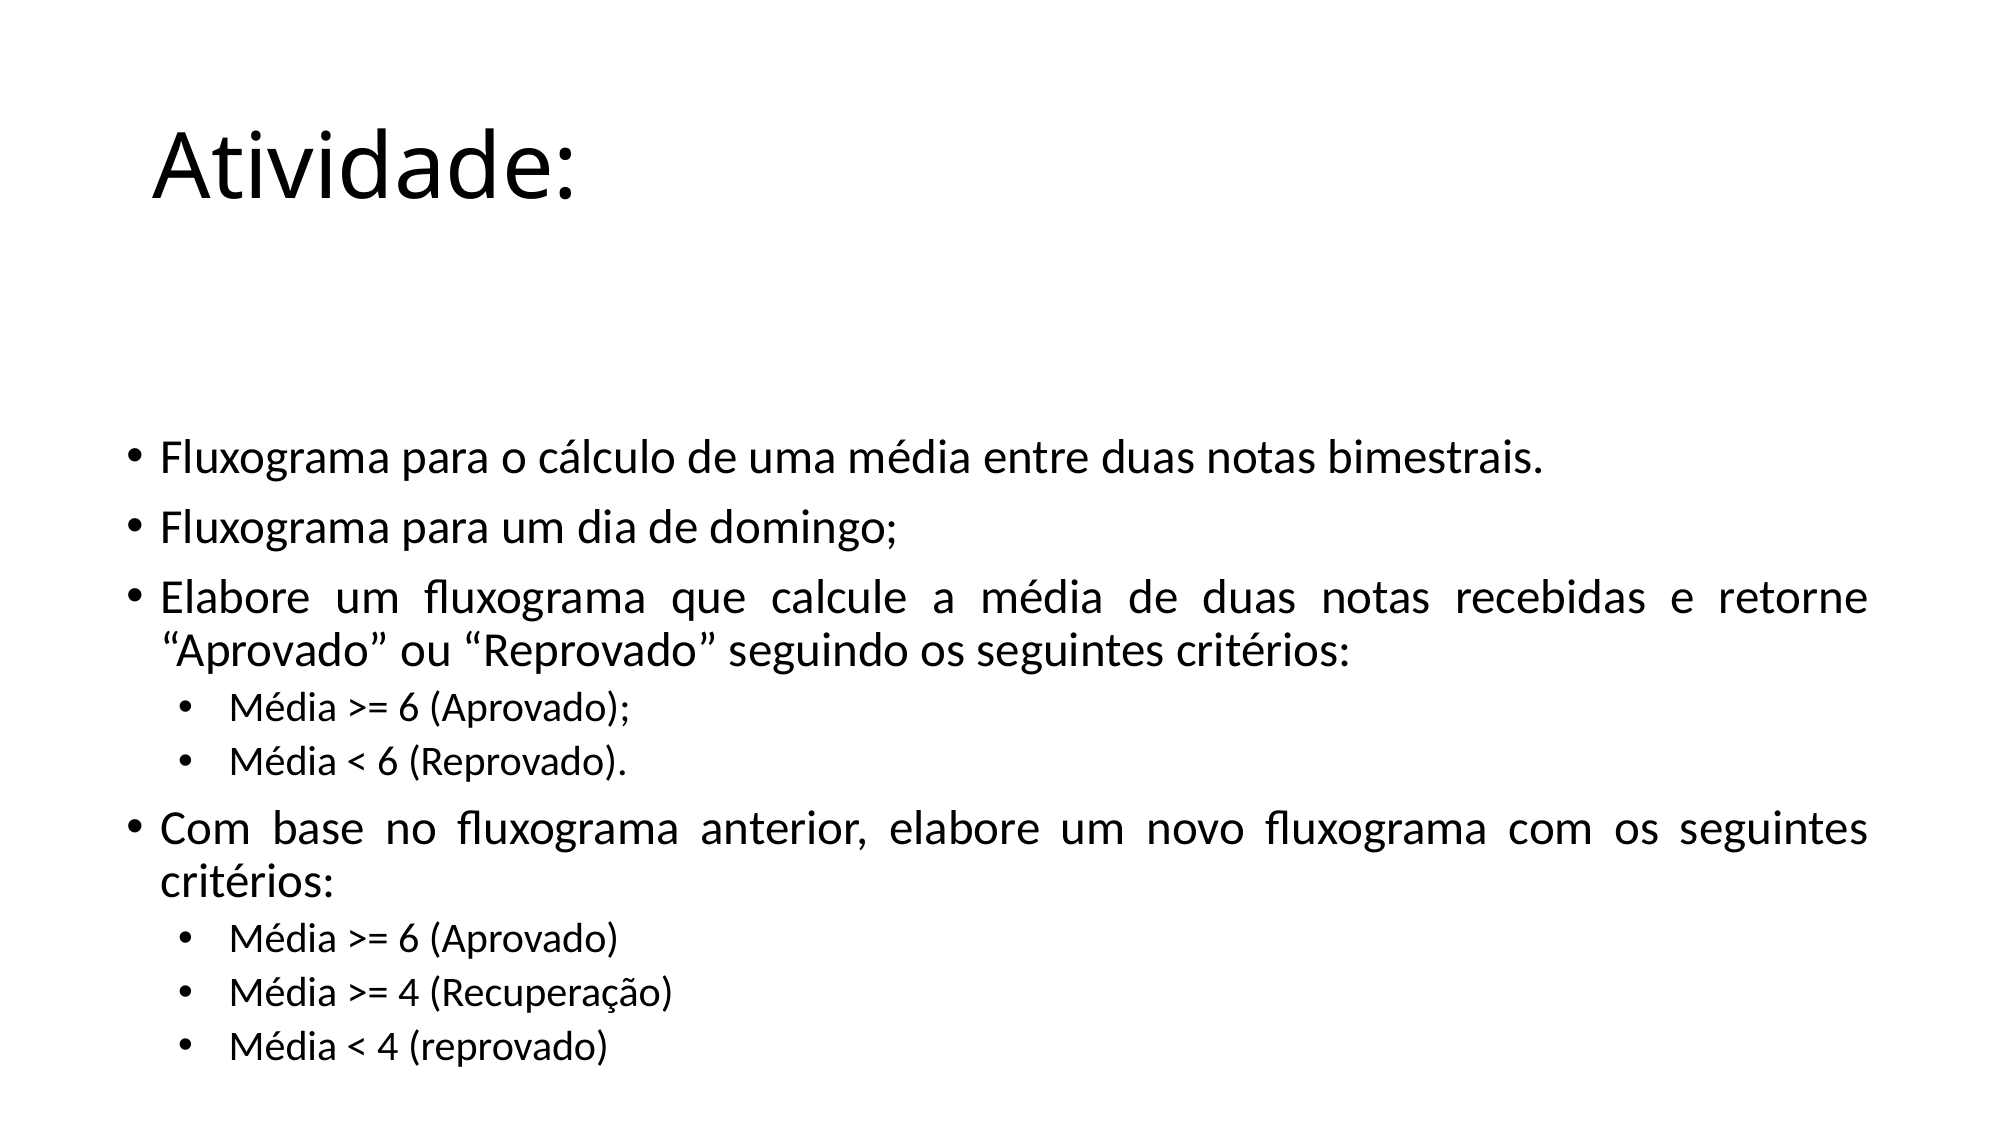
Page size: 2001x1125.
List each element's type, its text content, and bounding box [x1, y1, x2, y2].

title Atividade: [137, 59, 1863, 278]
list Fluxograma para o cálculo de uma média entre duas notas bimestrais. Fluxograma para um dia de domingo; Elabore um fluxograma que calcule a média de duas notas recebidas e retorne “Aprovado” ou “Reprovado” seguindo os seguintes critérios: Média >= 6 (Aprovado); Média < 6 (Reprovado). Com base no fluxograma anterior, elabore um novo fluxograma com os seguintes critérios: Média >= 6 (Aprovado) Média >= 4 (Recuperação) Média < 4 (reprovado) [111, 423, 1886, 1083]
